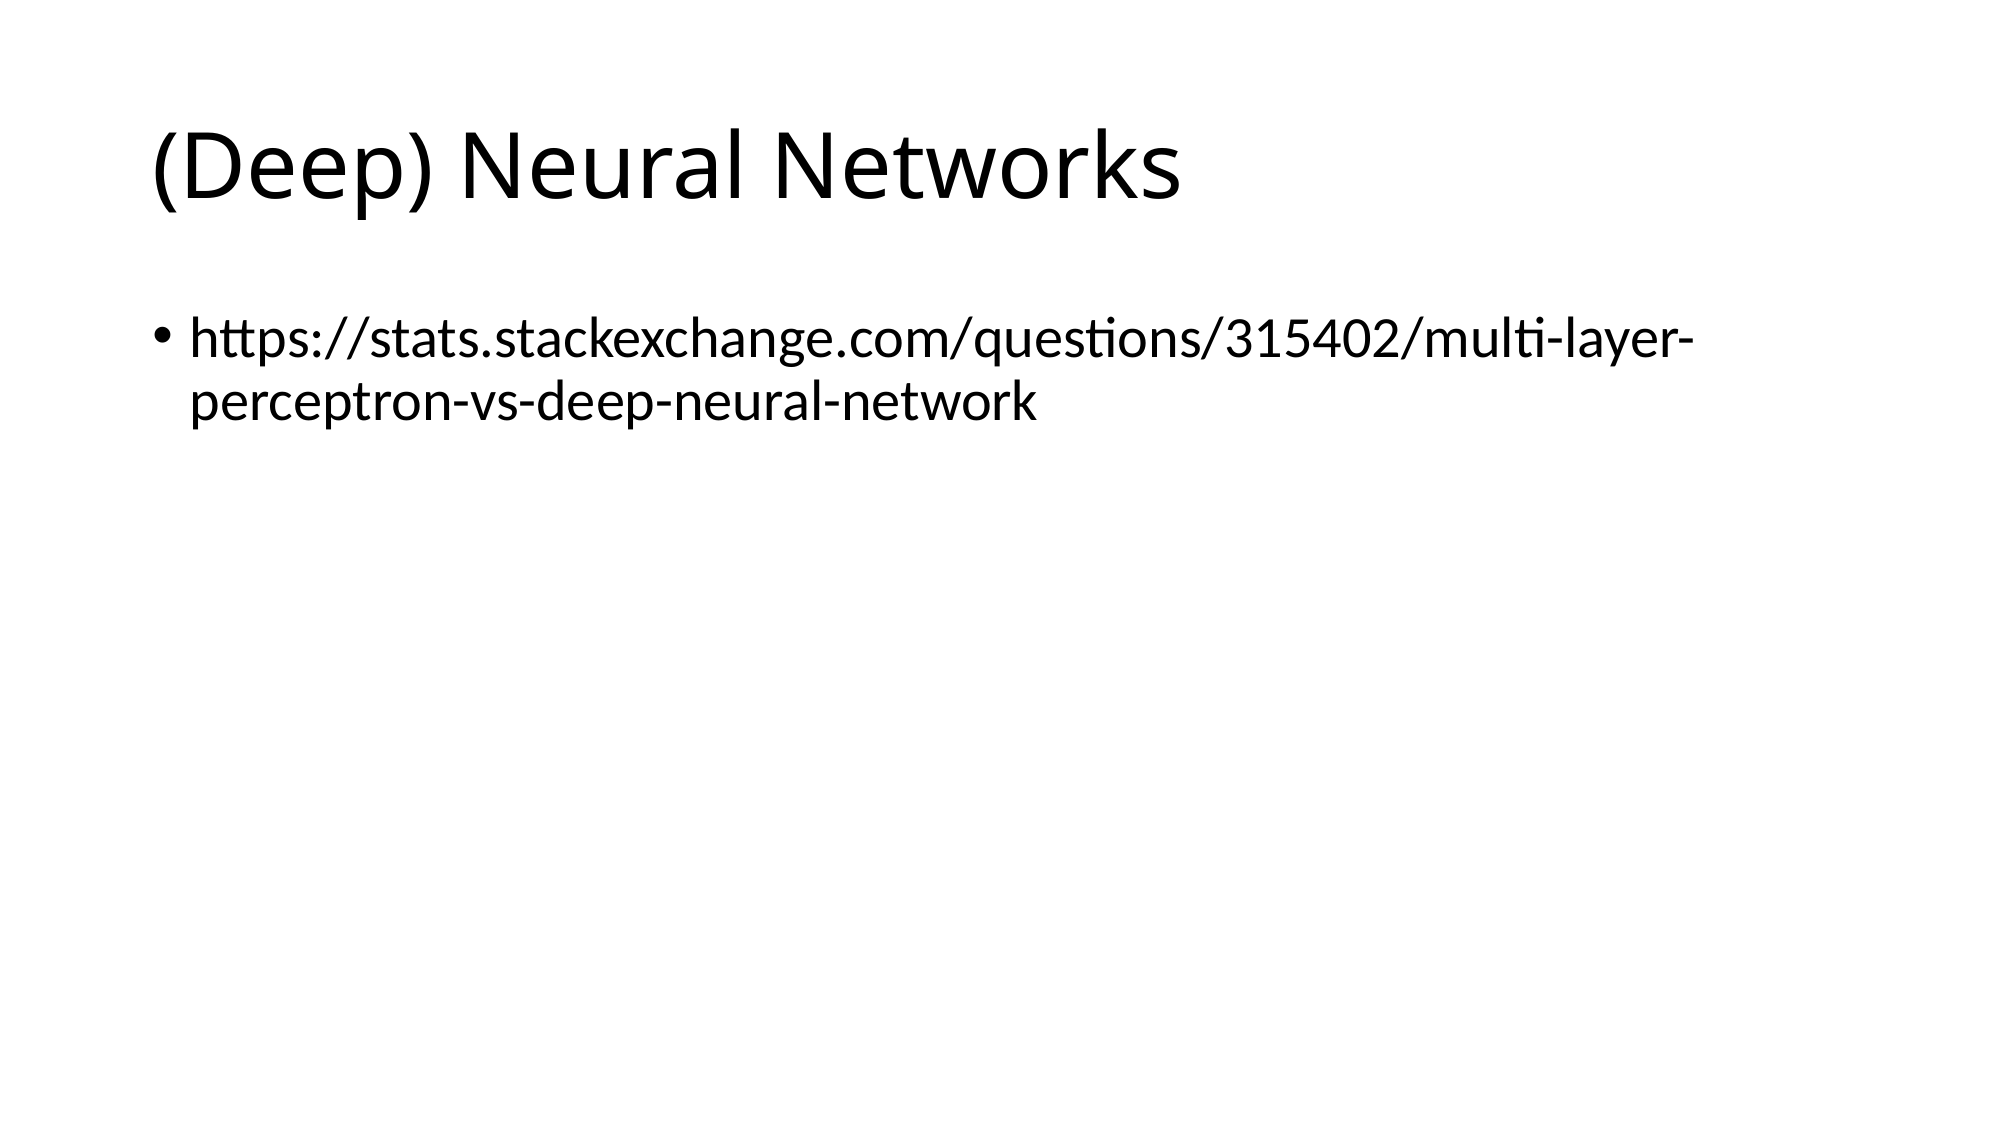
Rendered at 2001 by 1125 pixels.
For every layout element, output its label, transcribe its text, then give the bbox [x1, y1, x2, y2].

title (Deep) Neural Networks [137, 59, 1863, 278]
list https://stats.stackexchange.com/questions/315402/multi-layer-perceptron-vs-deep-neural-network [137, 299, 1863, 1014]
